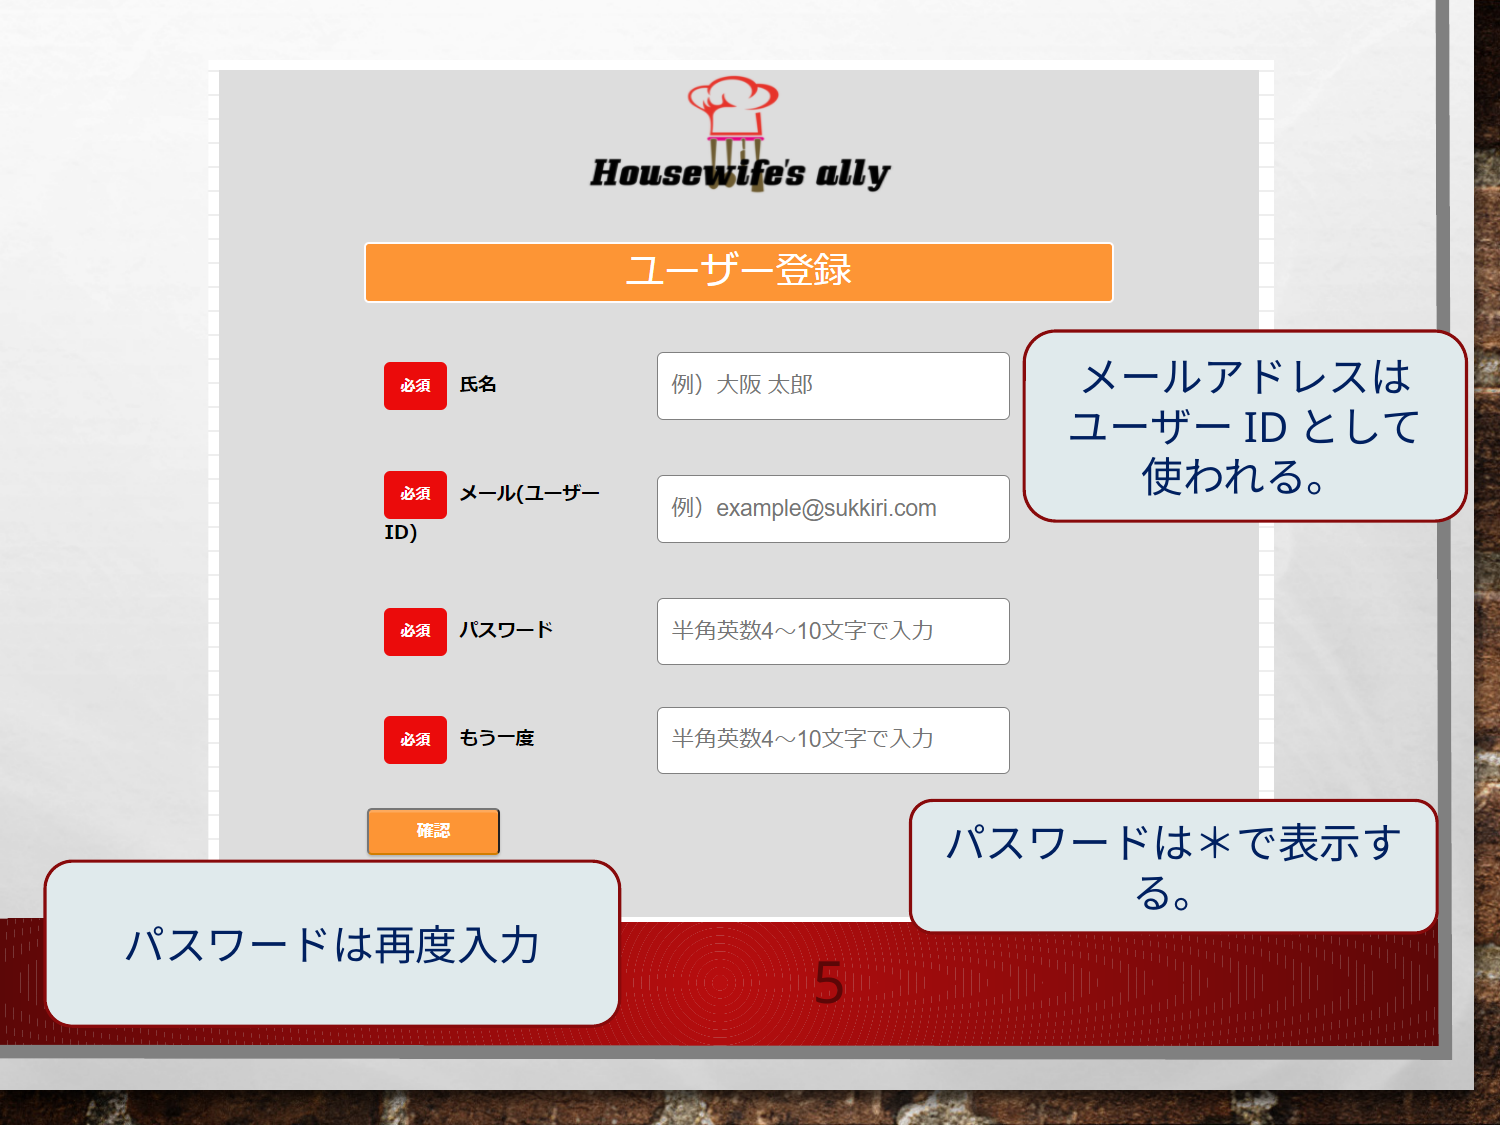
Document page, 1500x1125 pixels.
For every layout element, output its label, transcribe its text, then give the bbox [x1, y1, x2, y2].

picture [0, 0, 1500, 1125]
text_box パスワードは再度入力 [43, 859, 622, 1028]
slide_number 5 [773, 944, 886, 1027]
text_box パスワードは＊で表示する。 [911, 798, 1439, 935]
picture [207, 60, 1275, 922]
text_box メールアドレスは ユーザーIDとして 使われる。 [1275, 329, 1469, 523]
